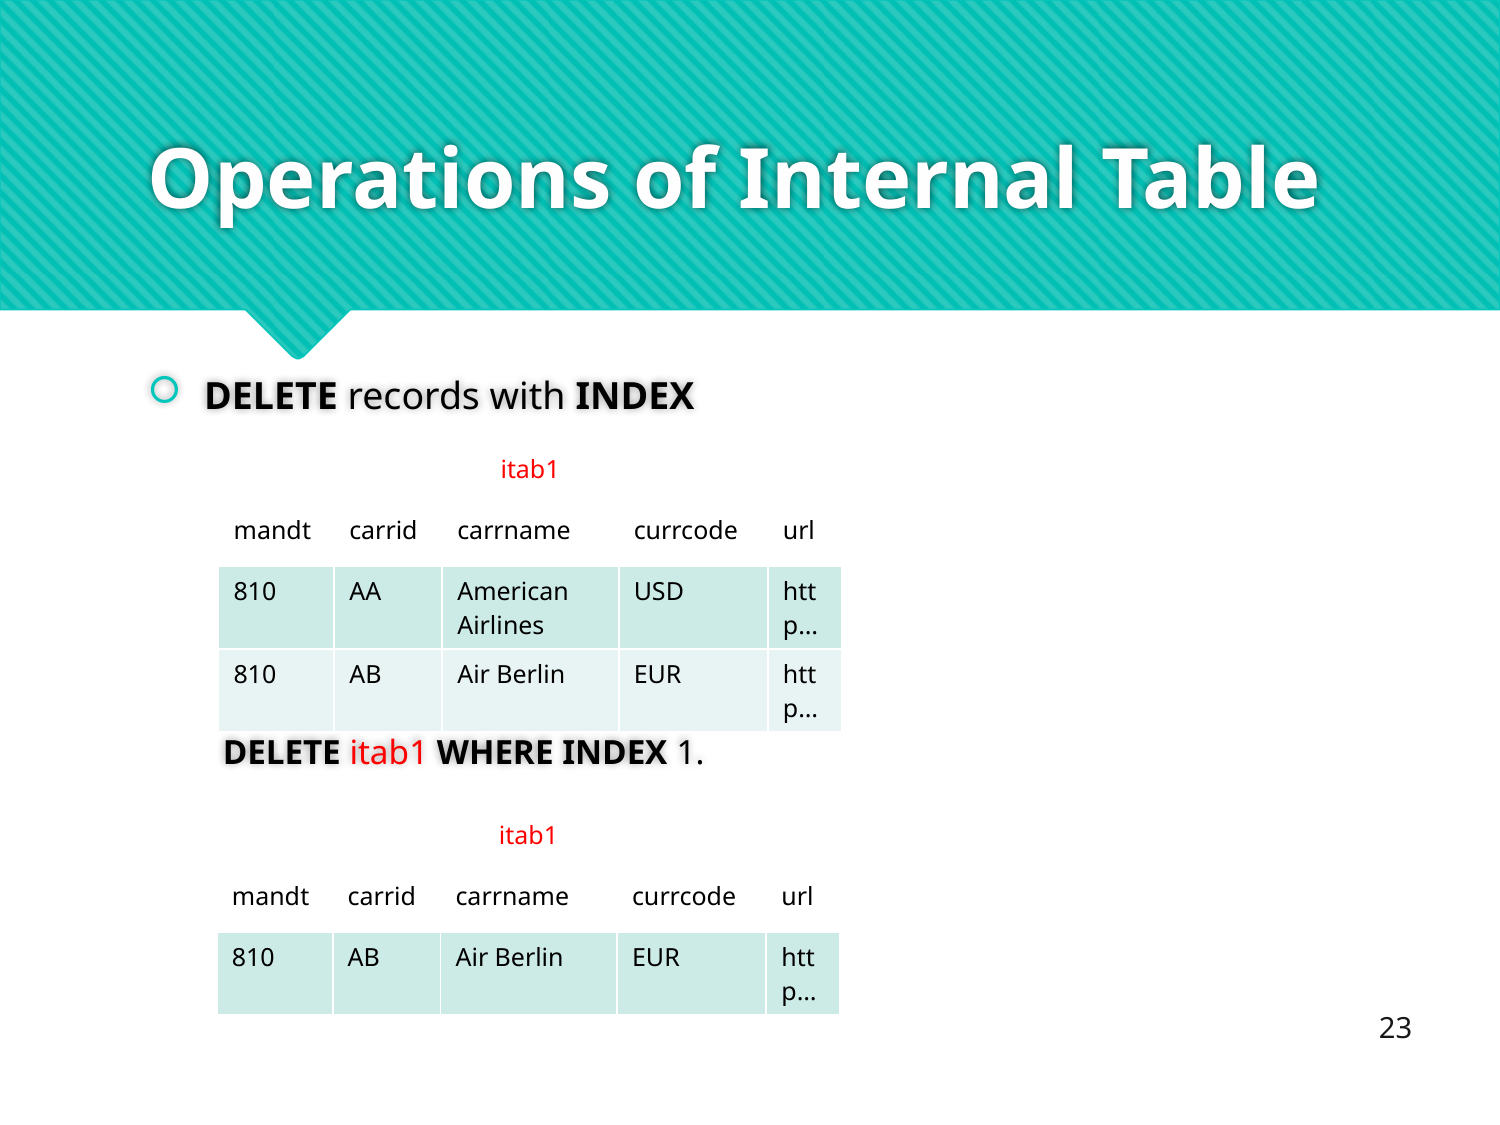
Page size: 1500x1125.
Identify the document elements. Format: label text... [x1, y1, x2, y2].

table_header itab1 [218, 811, 839, 870]
table_cell currcode [618, 872, 765, 931]
table_cell USD [620, 567, 767, 648]
slide_number 23 [1296, 970, 1428, 1051]
table_cell Air Berlin [441, 933, 616, 1014]
table_cell 810 [219, 650, 333, 731]
table_cell carrname [441, 872, 616, 931]
table_cell AB [335, 650, 441, 731]
table_cell AB [334, 933, 440, 1014]
table_cell EUR [620, 650, 767, 731]
table_cell AA [335, 567, 441, 648]
table_cell url [769, 506, 841, 565]
title Operations of Internal Table [132, 73, 1368, 233]
table_cell EUR [618, 933, 765, 1014]
table_cell mandt [219, 506, 333, 565]
table_cell 810 [219, 567, 333, 648]
table_header itab1 [219, 445, 841, 504]
table_cell mandt [218, 872, 332, 931]
table_cell Air Berlin [443, 650, 618, 731]
table_cell carrname [443, 506, 618, 565]
table_cell carrid [334, 872, 440, 931]
table_cell http… [769, 567, 841, 648]
table_cell American Airlines [443, 567, 618, 648]
table_cell currcode [620, 506, 767, 565]
table_cell 810 [218, 933, 332, 1014]
table_cell http… [767, 933, 839, 1014]
list DELETE records with INDEX﻿ DELETE itab1 WHERE INDEX 1. [132, 364, 1368, 1106]
table_cell http… [769, 650, 841, 731]
table_cell carrid [335, 506, 441, 565]
table_cell url [767, 872, 839, 931]
